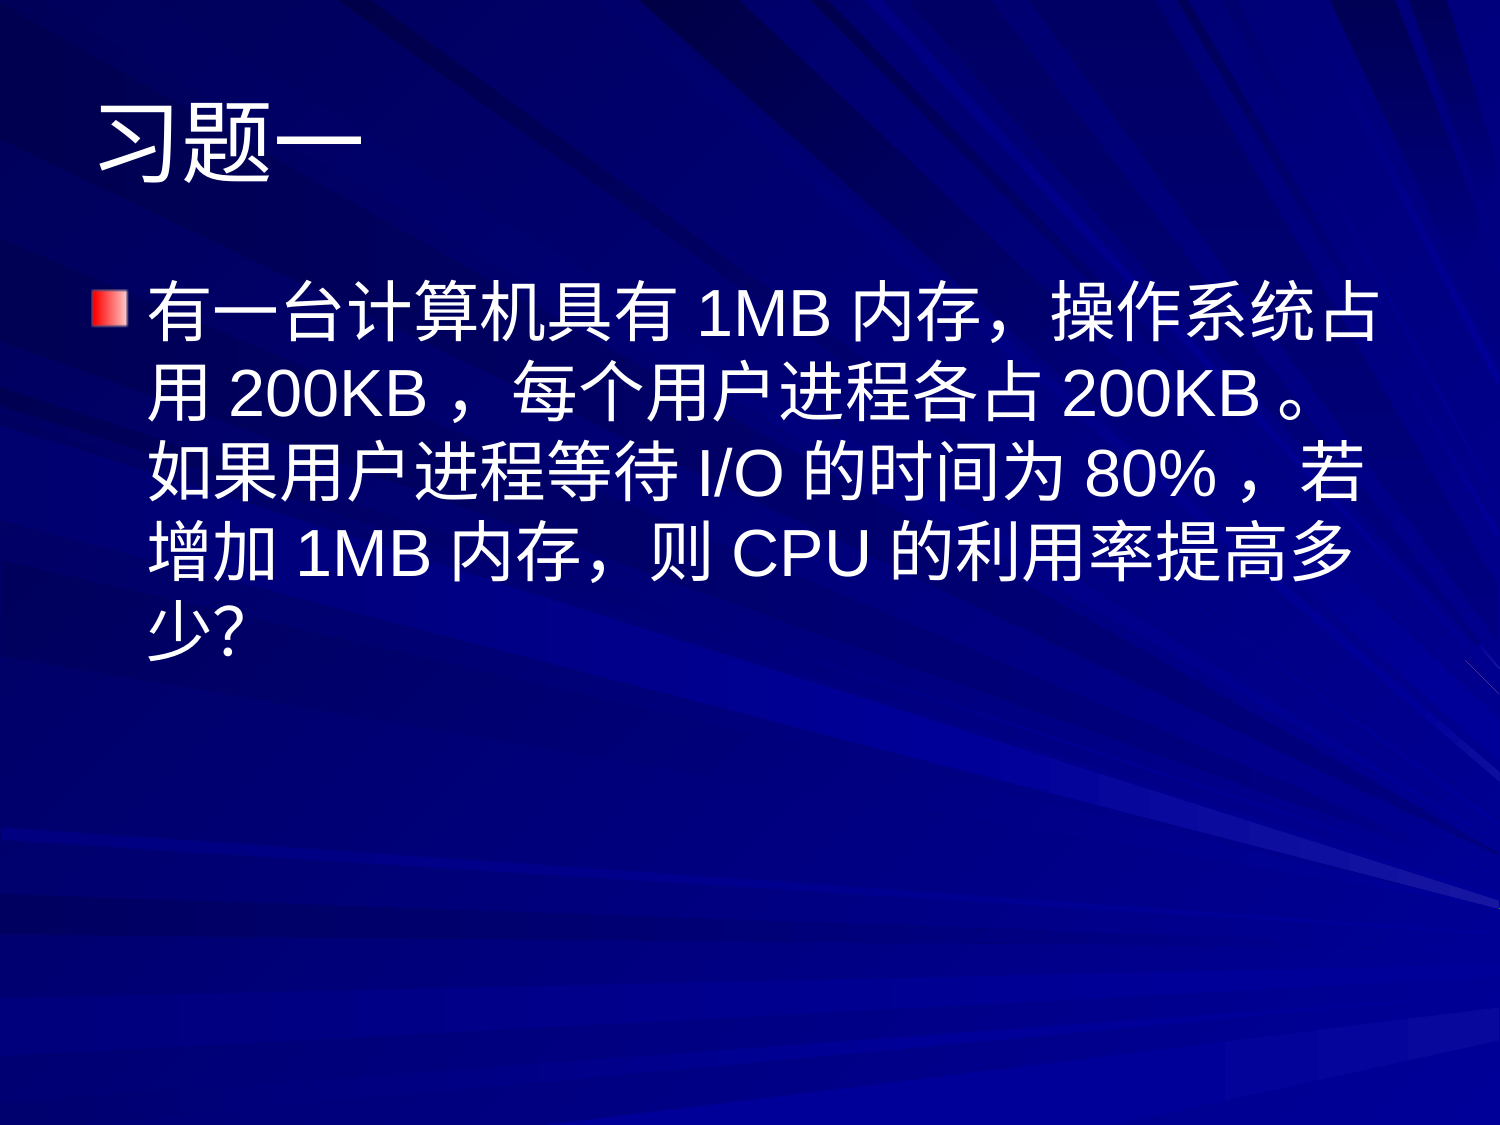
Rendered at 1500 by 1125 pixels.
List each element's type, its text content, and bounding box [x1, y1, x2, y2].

title 习题一 [75, 45, 1425, 234]
picture [90, 288, 132, 331]
list 有一台计算机具有1MB内存，操作系统占用200KB，每个用户进程各占200KB。如果用户进程等待I/O的时间为80%，若增加1MB内存，则CPU的利用率提高多少？ [75, 262, 1425, 1006]
